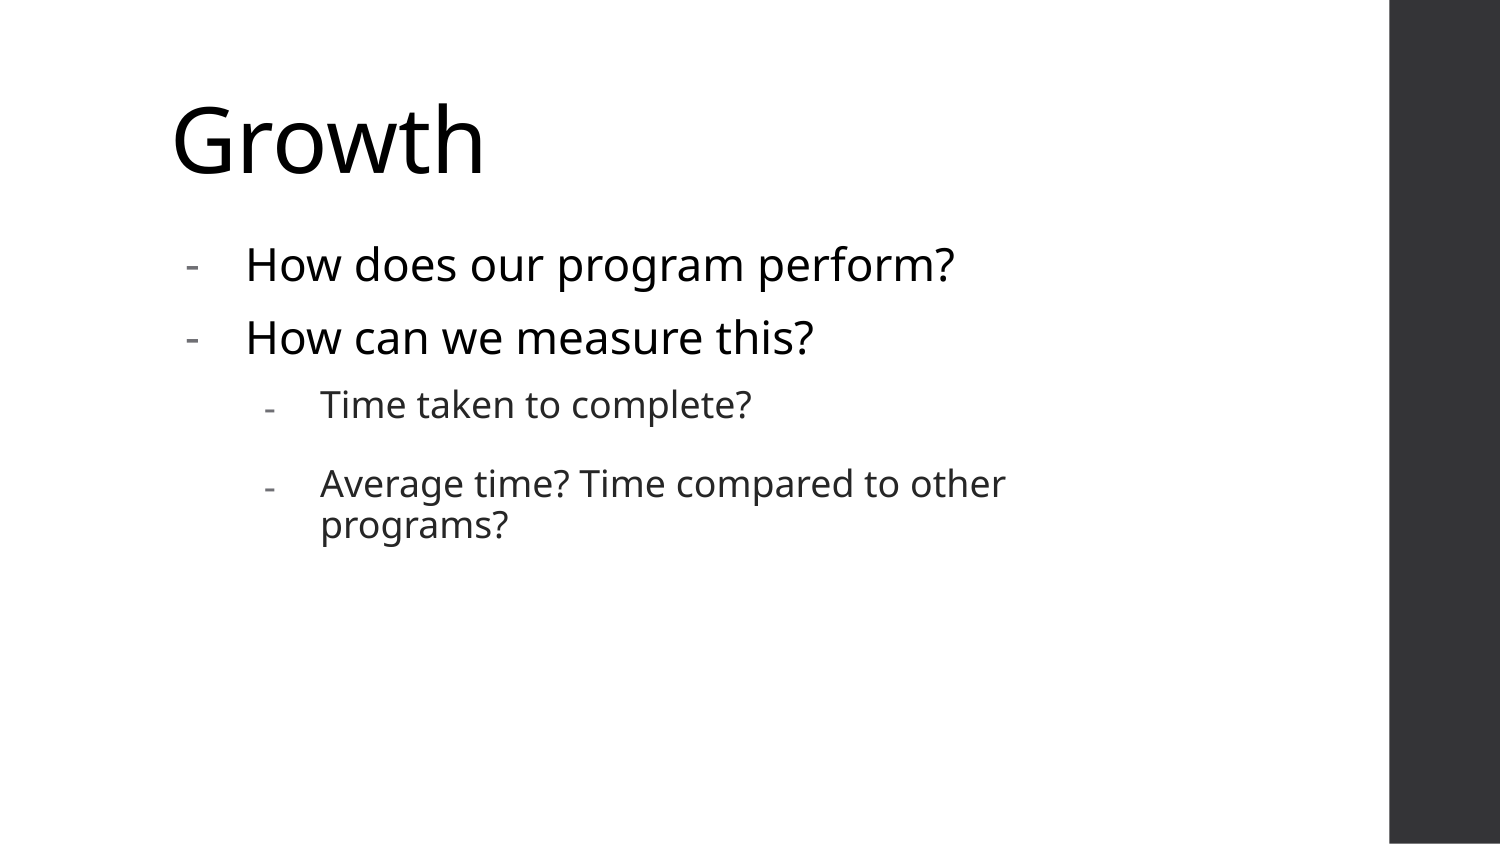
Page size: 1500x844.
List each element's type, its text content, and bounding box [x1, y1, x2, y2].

text_box Average time? Time compared to other programs? [155, 450, 1213, 506]
title Growth [155, 45, 1348, 209]
list How does our program perform? How can we measure this? Time taken to complete? [155, 225, 1213, 450]
